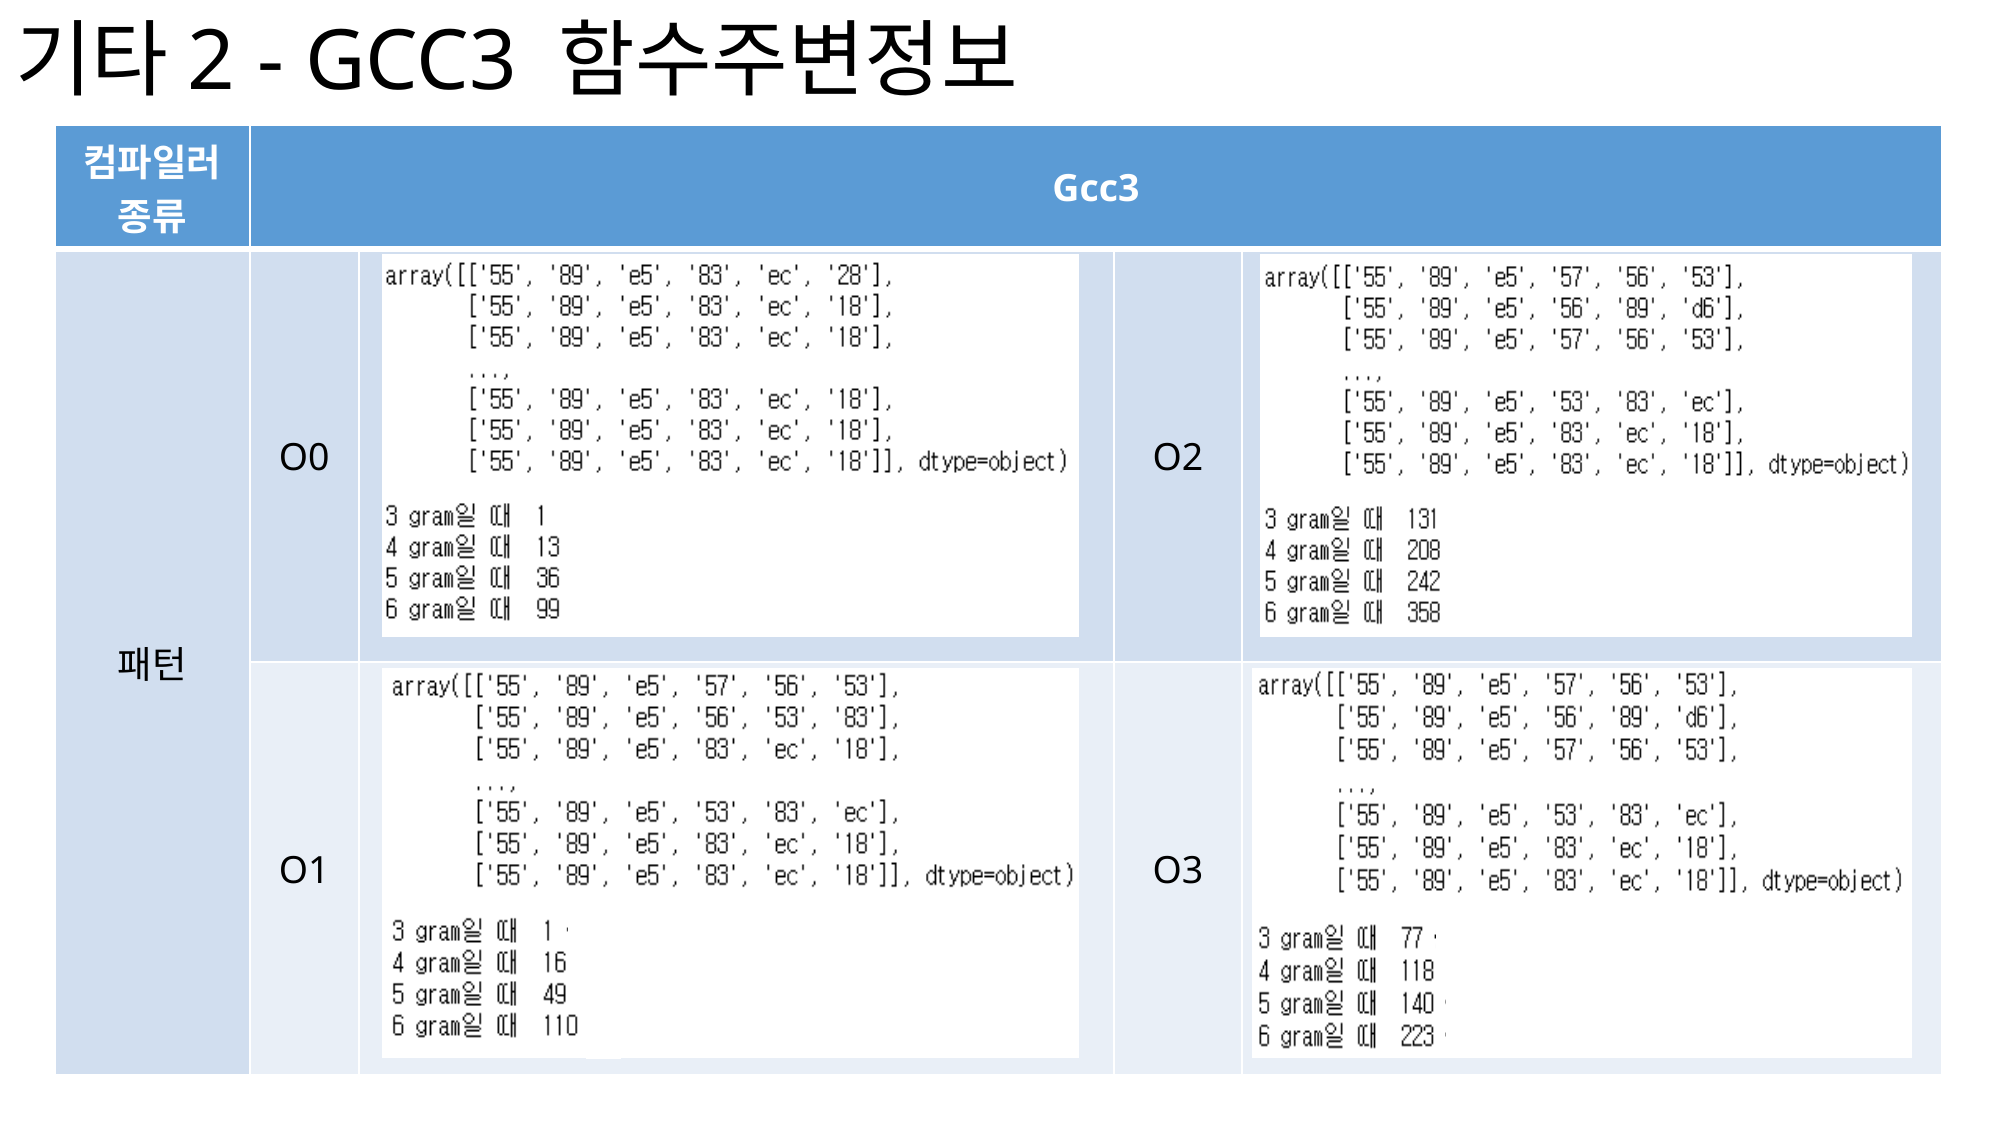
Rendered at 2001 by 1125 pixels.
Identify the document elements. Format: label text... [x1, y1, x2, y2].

picture [1260, 254, 1913, 637]
table_cell O3 [1115, 663, 1241, 1074]
table_cell [360, 252, 1113, 661]
picture [382, 254, 1079, 637]
table_cell O1 [251, 663, 358, 1074]
text_box 기타2 - GCC3 함수주변정보 [0, 0, 1596, 126]
table_header Gcc3 [251, 126, 1941, 246]
table_cell [1243, 663, 1941, 1074]
picture [382, 668, 1079, 1058]
table_cell O2 [1115, 252, 1241, 661]
table_cell 패턴 [56, 252, 249, 1074]
table_cell O0 [251, 252, 358, 661]
table_header 컴파일러 종류 [56, 126, 249, 246]
picture [1252, 668, 1913, 1058]
table_cell [1243, 252, 1941, 661]
table_cell [360, 663, 1113, 1074]
